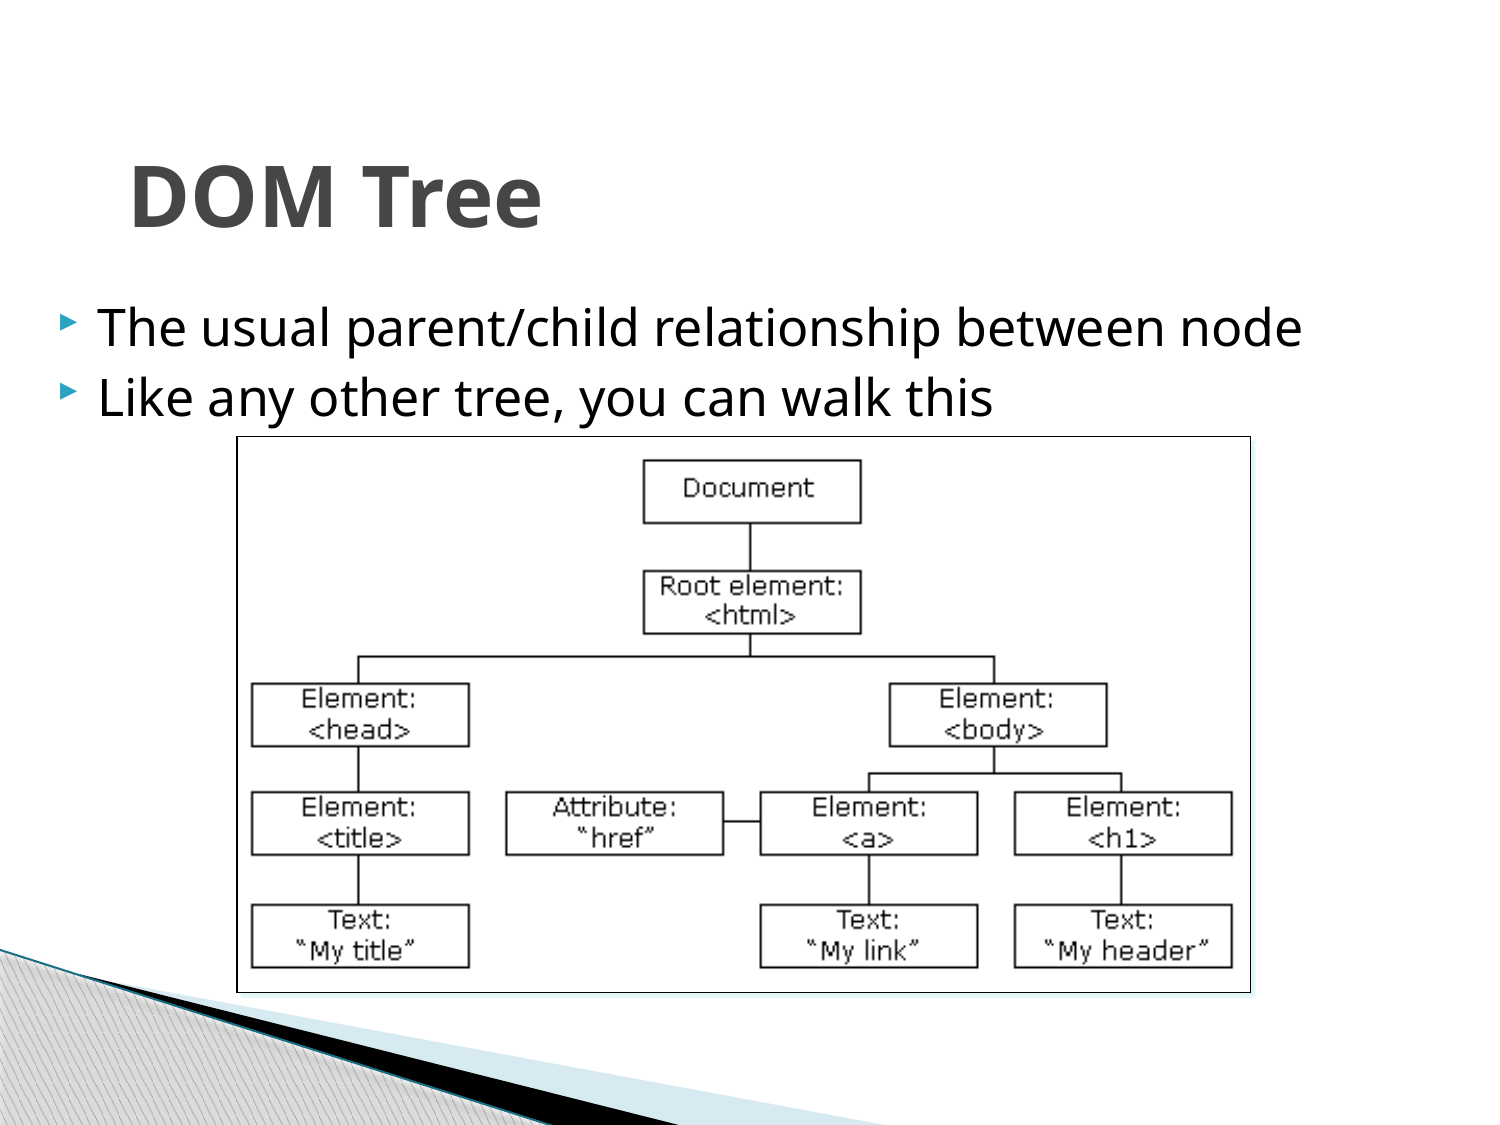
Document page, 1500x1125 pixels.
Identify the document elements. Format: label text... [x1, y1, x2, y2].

picture [237, 437, 1251, 992]
title DOM Tree [112, 99, 1388, 287]
list The usual parent/child relationship between node Like any other tree, you can walk this [24, 287, 1475, 475]
